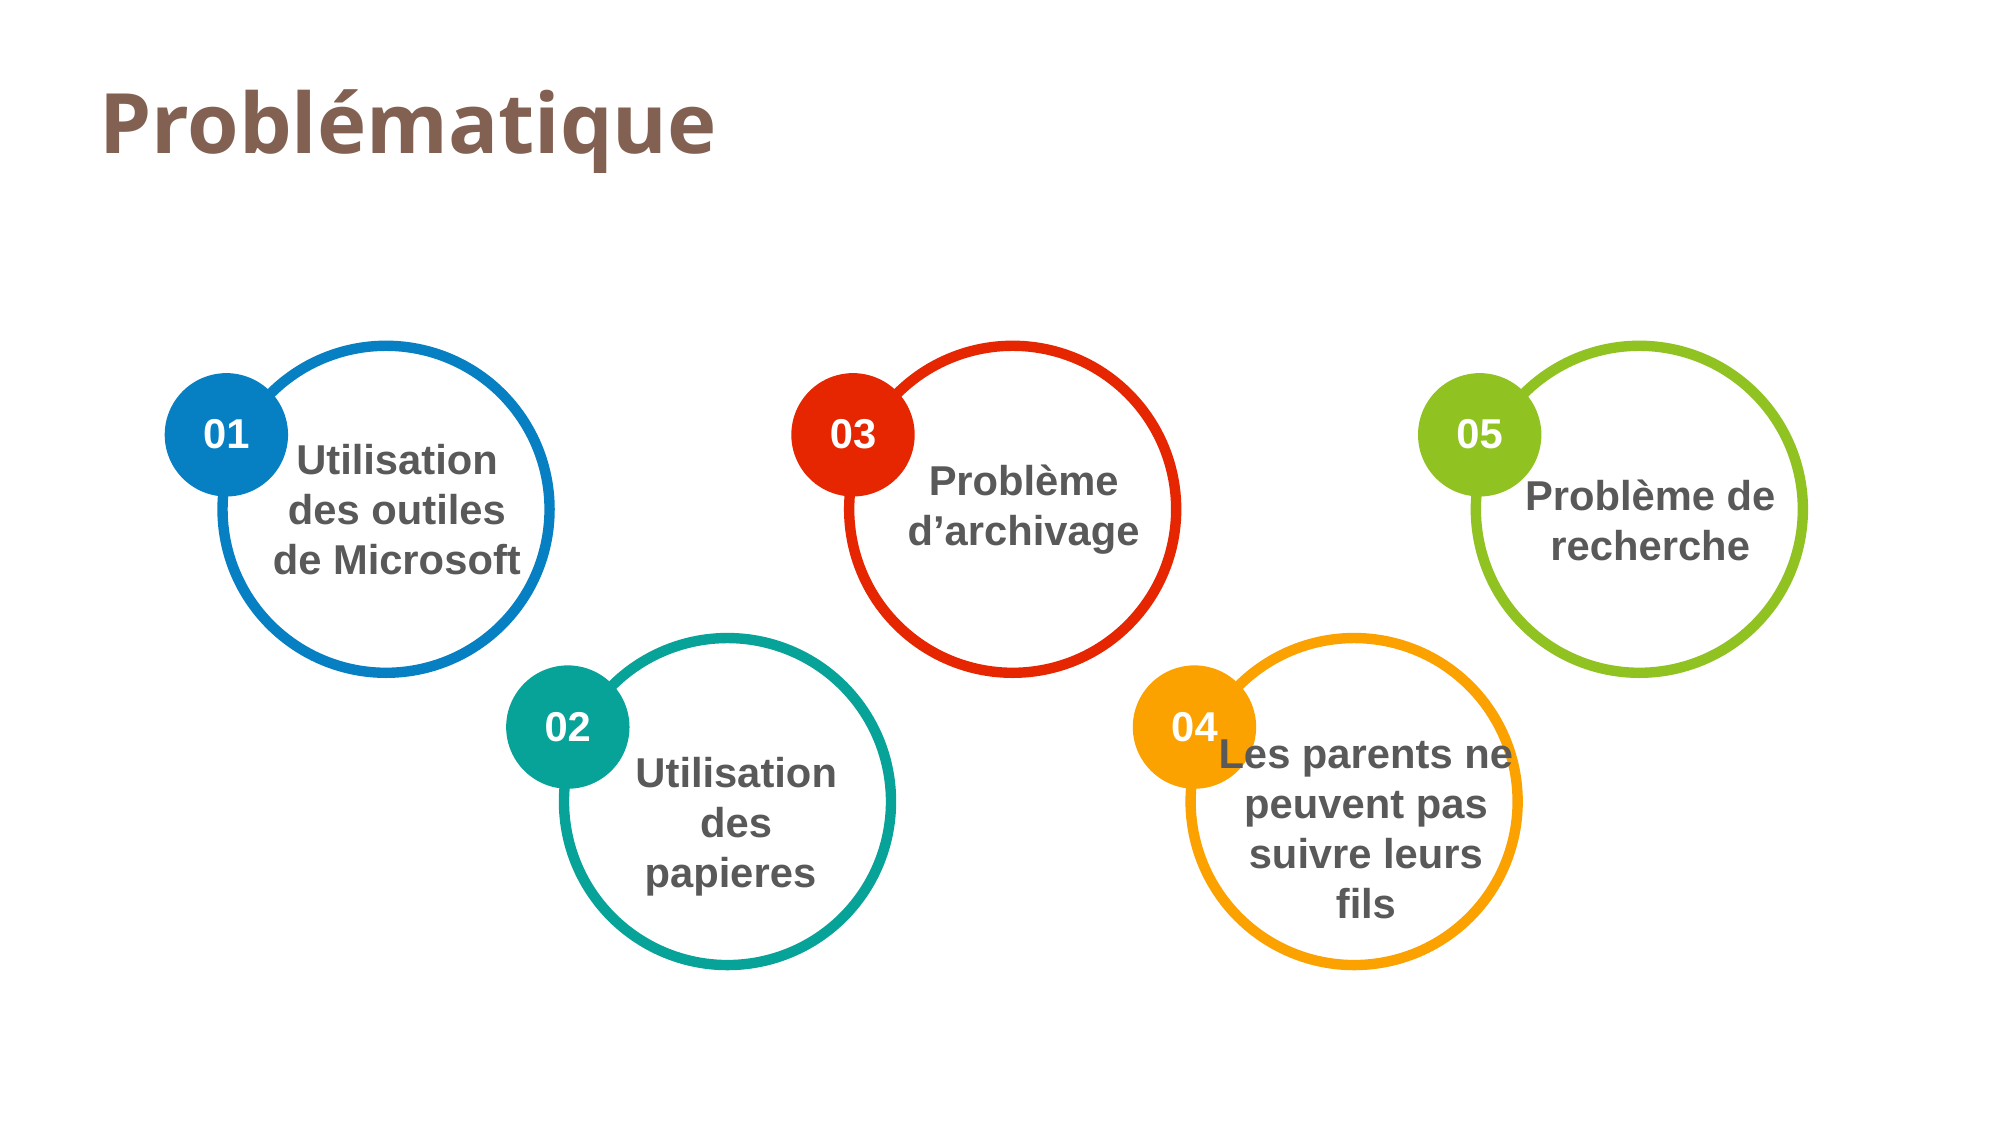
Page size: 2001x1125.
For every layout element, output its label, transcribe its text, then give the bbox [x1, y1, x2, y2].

text_box [1474, 492, 1790, 674]
text_box [1189, 790, 1199, 857]
text_box [1525, 344, 1804, 569]
text_box Les parents ne peuvent pas suivre leurs fils [1199, 719, 1533, 965]
text_box [790, 372, 916, 498]
text_box Utilisation des outiles de Microsoft [254, 425, 540, 591]
text_box 04 [1134, 678, 1255, 771]
text_box [848, 494, 1169, 674]
text_box [562, 772, 857, 967]
text_box [613, 636, 893, 901]
text_box Problème de recherche [1507, 461, 1793, 577]
text_box [272, 344, 528, 425]
text_box [898, 344, 1165, 446]
text_box [1416, 372, 1543, 498]
text_box [540, 451, 551, 568]
text_box Utilisation des papieres [613, 738, 859, 904]
text_box [1131, 664, 1257, 790]
text_box 02 [507, 678, 629, 771]
text_box Problème d’archivage [877, 446, 1170, 562]
text_box Problématique [84, 0, 780, 198]
text_box [1240, 636, 1497, 719]
text_box [1170, 461, 1178, 558]
text_box [163, 372, 289, 498]
text_box 03 [792, 386, 914, 478]
text_box 01 [166, 386, 286, 478]
text_box [221, 492, 529, 674]
text_box 05 [1419, 386, 1540, 478]
text_box [505, 664, 631, 790]
